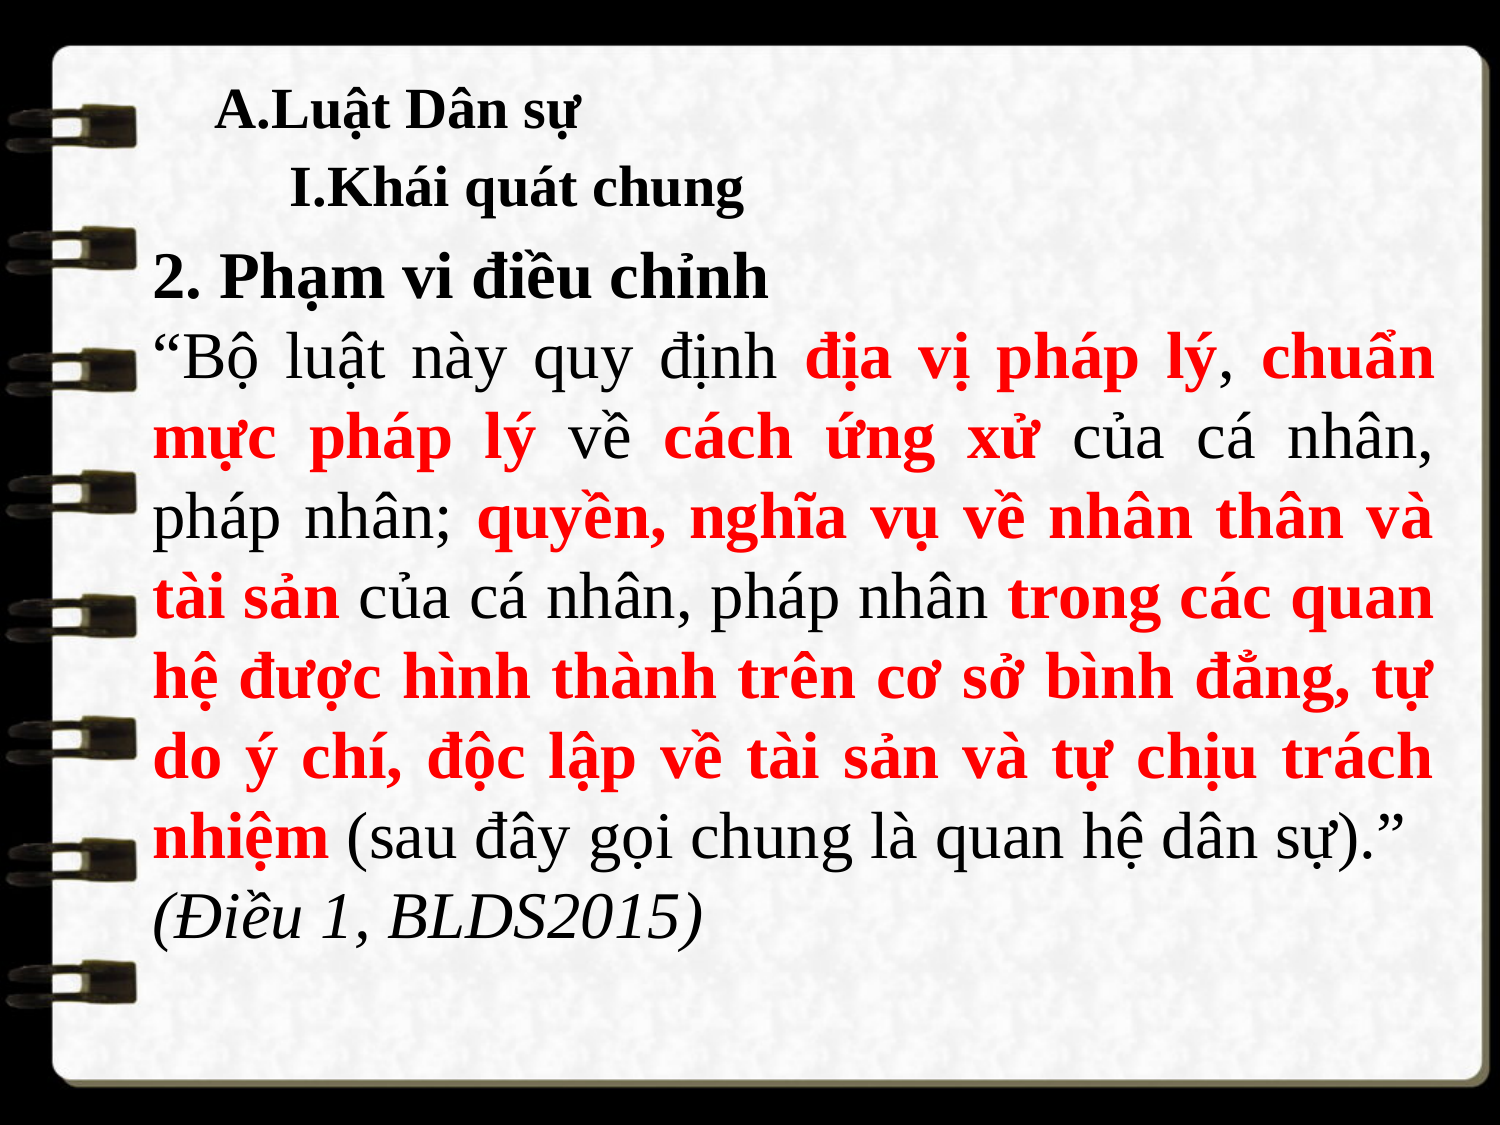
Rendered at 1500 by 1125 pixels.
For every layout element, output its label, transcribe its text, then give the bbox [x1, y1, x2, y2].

picture [0, 0, 1500, 1125]
text_box 2. Phạm vi điều chỉnh “Bộ luật này quy định địa vị pháp lý, chuẩn mực pháp lý về cách ứng xử của cá nhân, pháp nhân; quyền, nghĩa vụ về nhân thân và tài sản của cá nhân, pháp nhân trong các quan hệ được hình thành trên cơ sở bình đẳng, tự do ý chí, độc lập về tài sản và tự chịu trách nhiệm (sau đây gọi chung là quan hệ dân sự).” (Điều 1, BLDS2015) [137, 224, 1450, 960]
list A.Luật Dân sự Khái quát chung [125, 62, 1475, 250]
